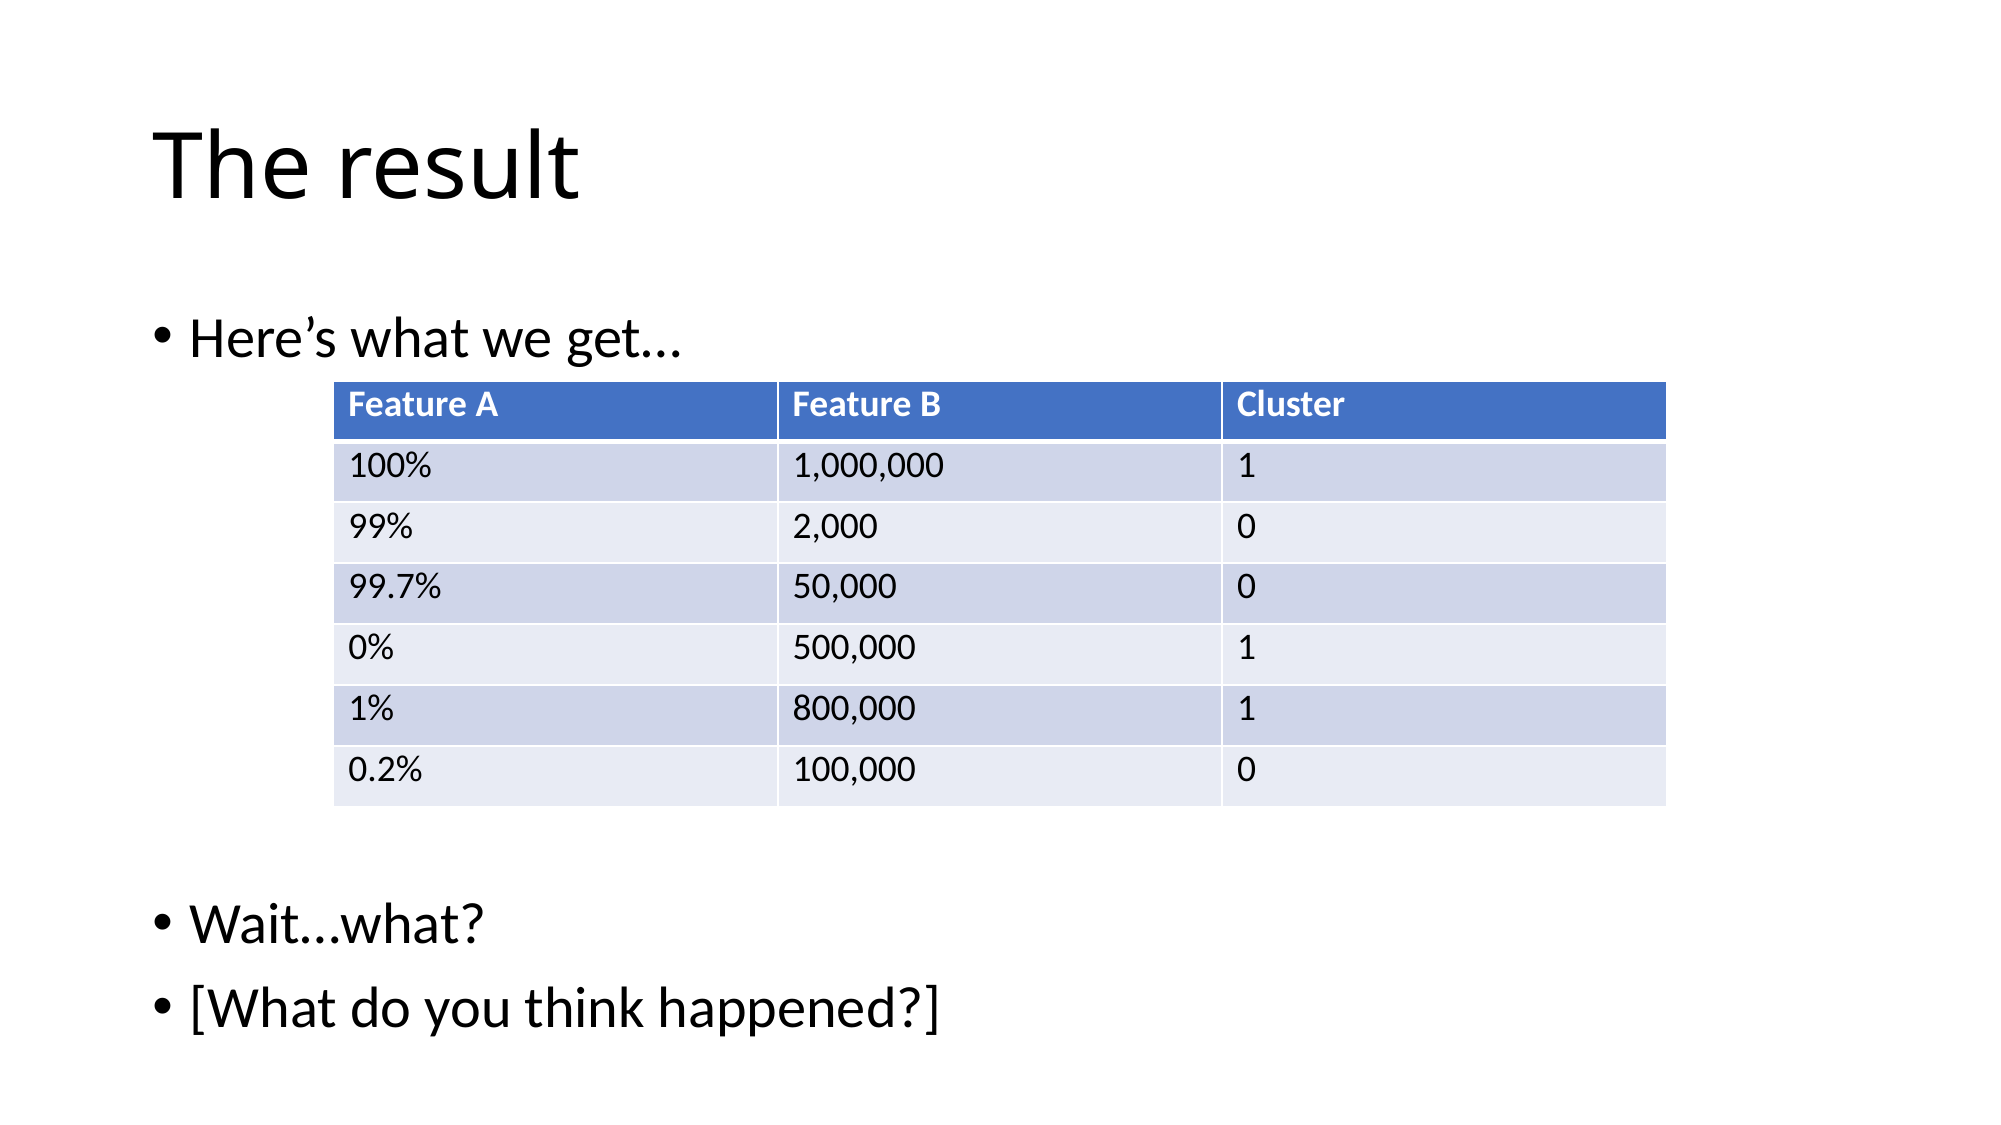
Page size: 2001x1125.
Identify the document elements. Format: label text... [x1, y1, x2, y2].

table_cell 1 [1223, 444, 1666, 501]
table_cell 99% [334, 503, 777, 562]
table_cell 100,000 [779, 747, 1221, 806]
table_cell 800,000 [779, 686, 1221, 745]
table_cell 99.7% [334, 564, 777, 623]
table_header Feature A [334, 382, 777, 439]
table_cell 500,000 [779, 625, 1221, 684]
table_cell 2,000 [779, 503, 1221, 562]
table_header Cluster [1223, 382, 1666, 439]
table_cell 100% [334, 444, 777, 501]
table_cell 0% [334, 625, 777, 684]
table_cell 0 [1223, 503, 1666, 562]
list Here’s what we get… Wait…what? [What do you think happened?] [137, 299, 1863, 1066]
table_cell 1 [1223, 625, 1666, 684]
table_cell 1,000,000 [779, 444, 1221, 501]
table_cell 1 [1223, 686, 1666, 745]
table_cell 0 [1223, 747, 1666, 806]
table_cell 50,000 [779, 564, 1221, 623]
table_cell 0 [1223, 564, 1666, 623]
title The result [137, 59, 1863, 278]
table_cell 1% [334, 686, 777, 745]
table_cell 0.2% [334, 747, 777, 806]
table_header Feature B [779, 382, 1221, 439]
